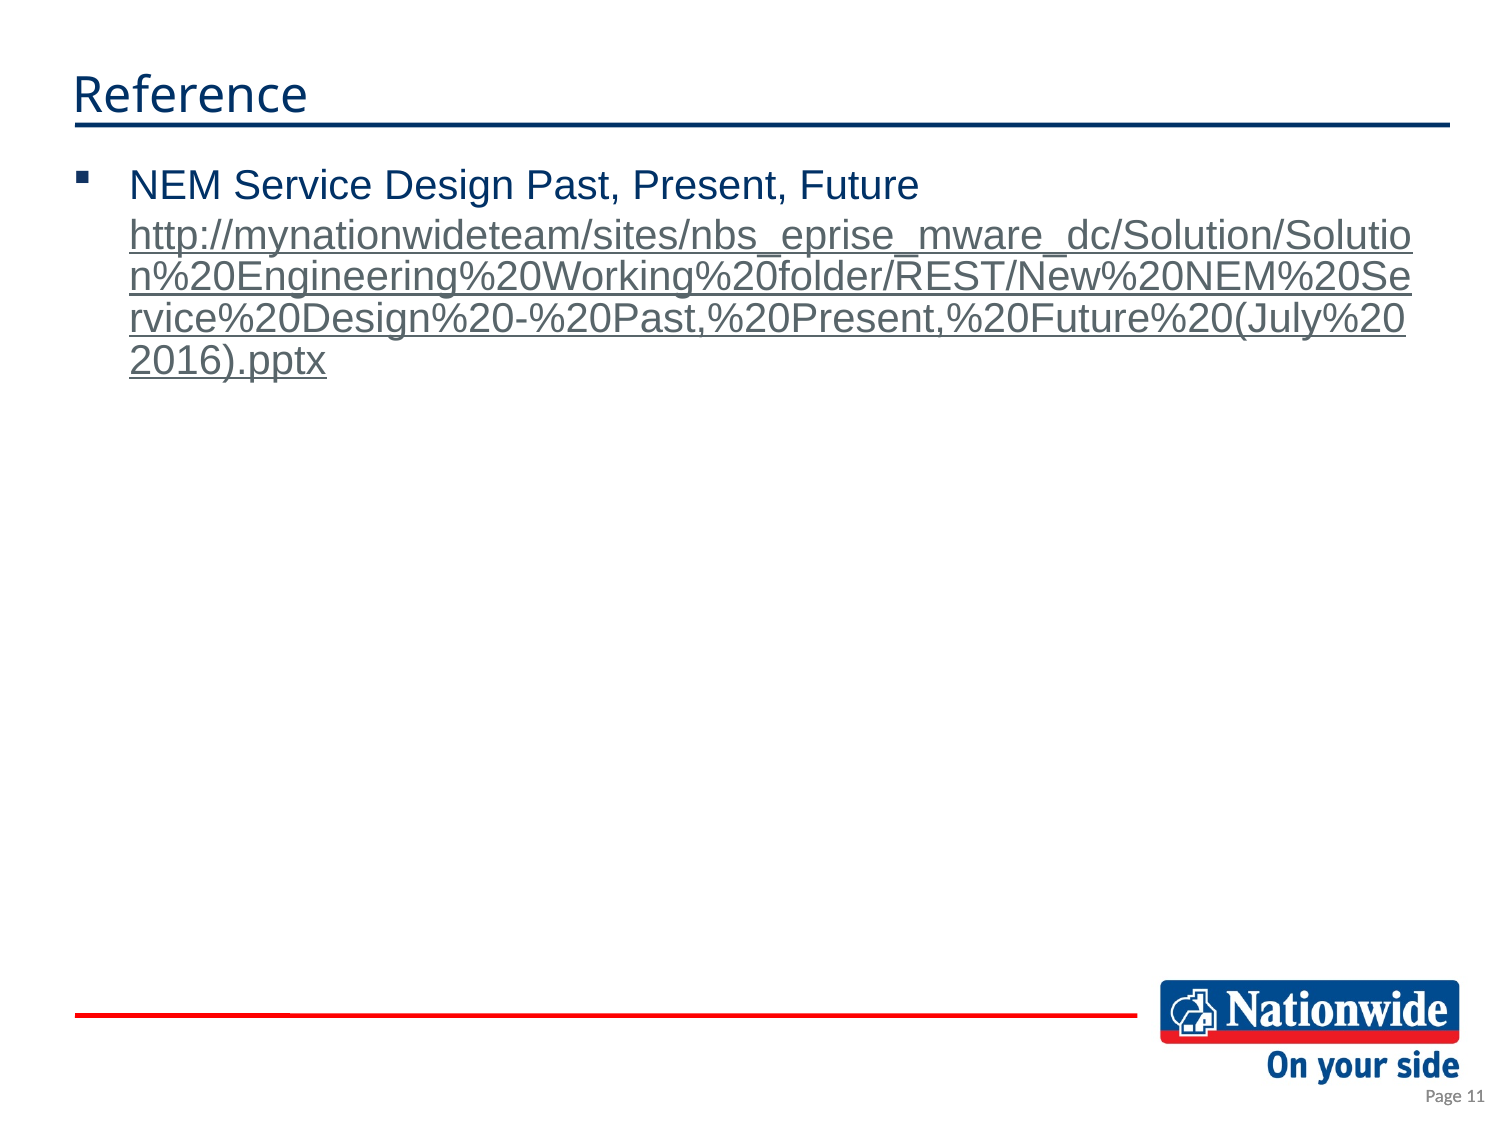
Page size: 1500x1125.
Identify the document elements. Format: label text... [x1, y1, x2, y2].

picture [1151, 976, 1468, 1088]
list NEM Service Design Past, Present, Future http://mynationwideteam/sites/nbs_eprise_mware_dc/Solution/Solution%20Engineering%20Working%20folder/REST/New%20NEM%20Service%20Design%20-%20Past,%20Present,%20Future%20(July%202016).pptx [57, 149, 1438, 1017]
title Reference [57, 54, 1438, 149]
